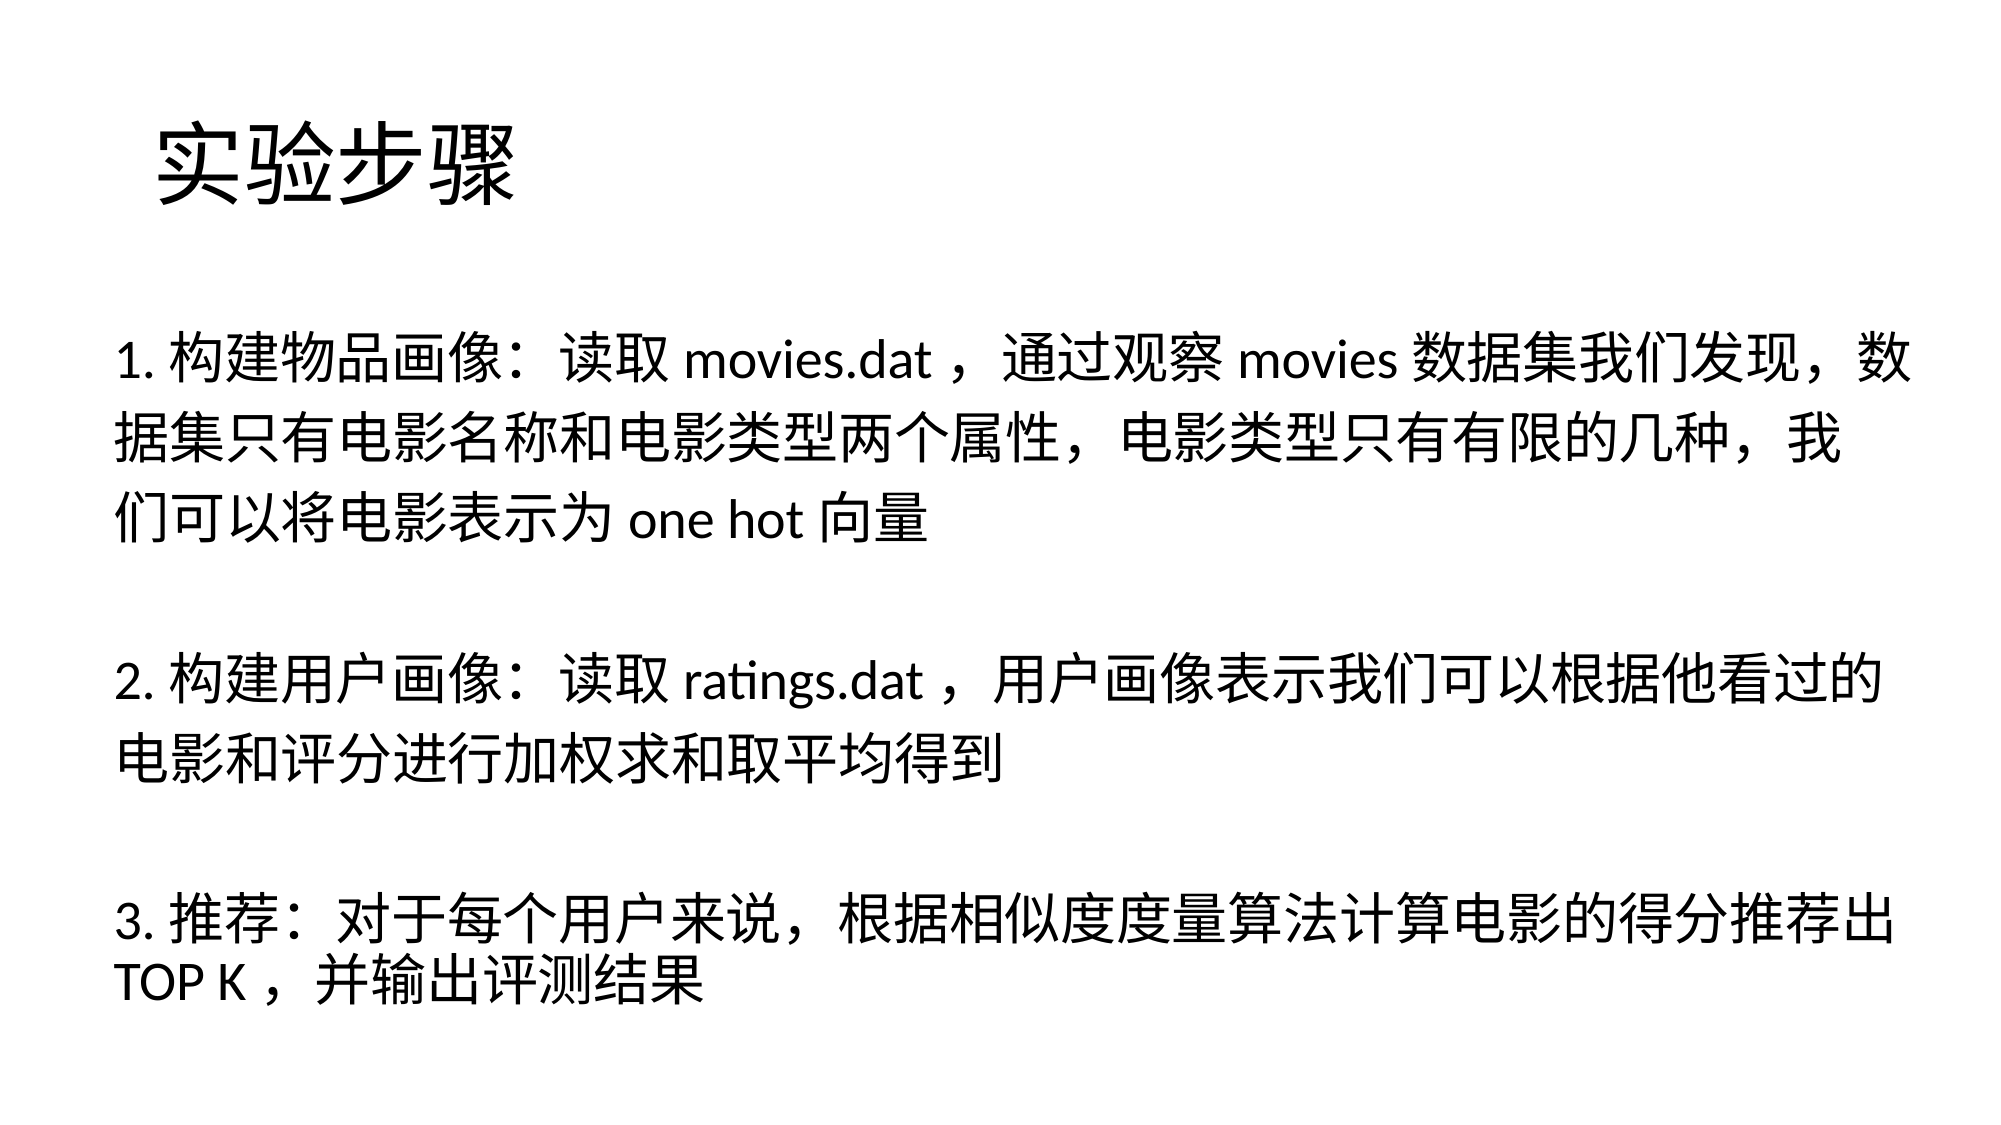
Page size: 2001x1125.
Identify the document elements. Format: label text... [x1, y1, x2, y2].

list 1.构建物品画像：读取movies.dat，通过观察movies数据集我们发现，数 据集只有电影名称和电影类型两个属性，电影类型只有有限的几种，我 们可以将电影表示为one hot向量 2.构建用户画像：读取ratings.dat，用户画像表示我们可以根据他看过的 电影和评分进行加权求和取平均得到 3.推荐：对于每个用户来说，根据相似度度量算法计算电影的得分推荐出TOP K，并输出评测结果 [98, 322, 1962, 1125]
title 实验步骤 [137, 59, 1863, 278]
